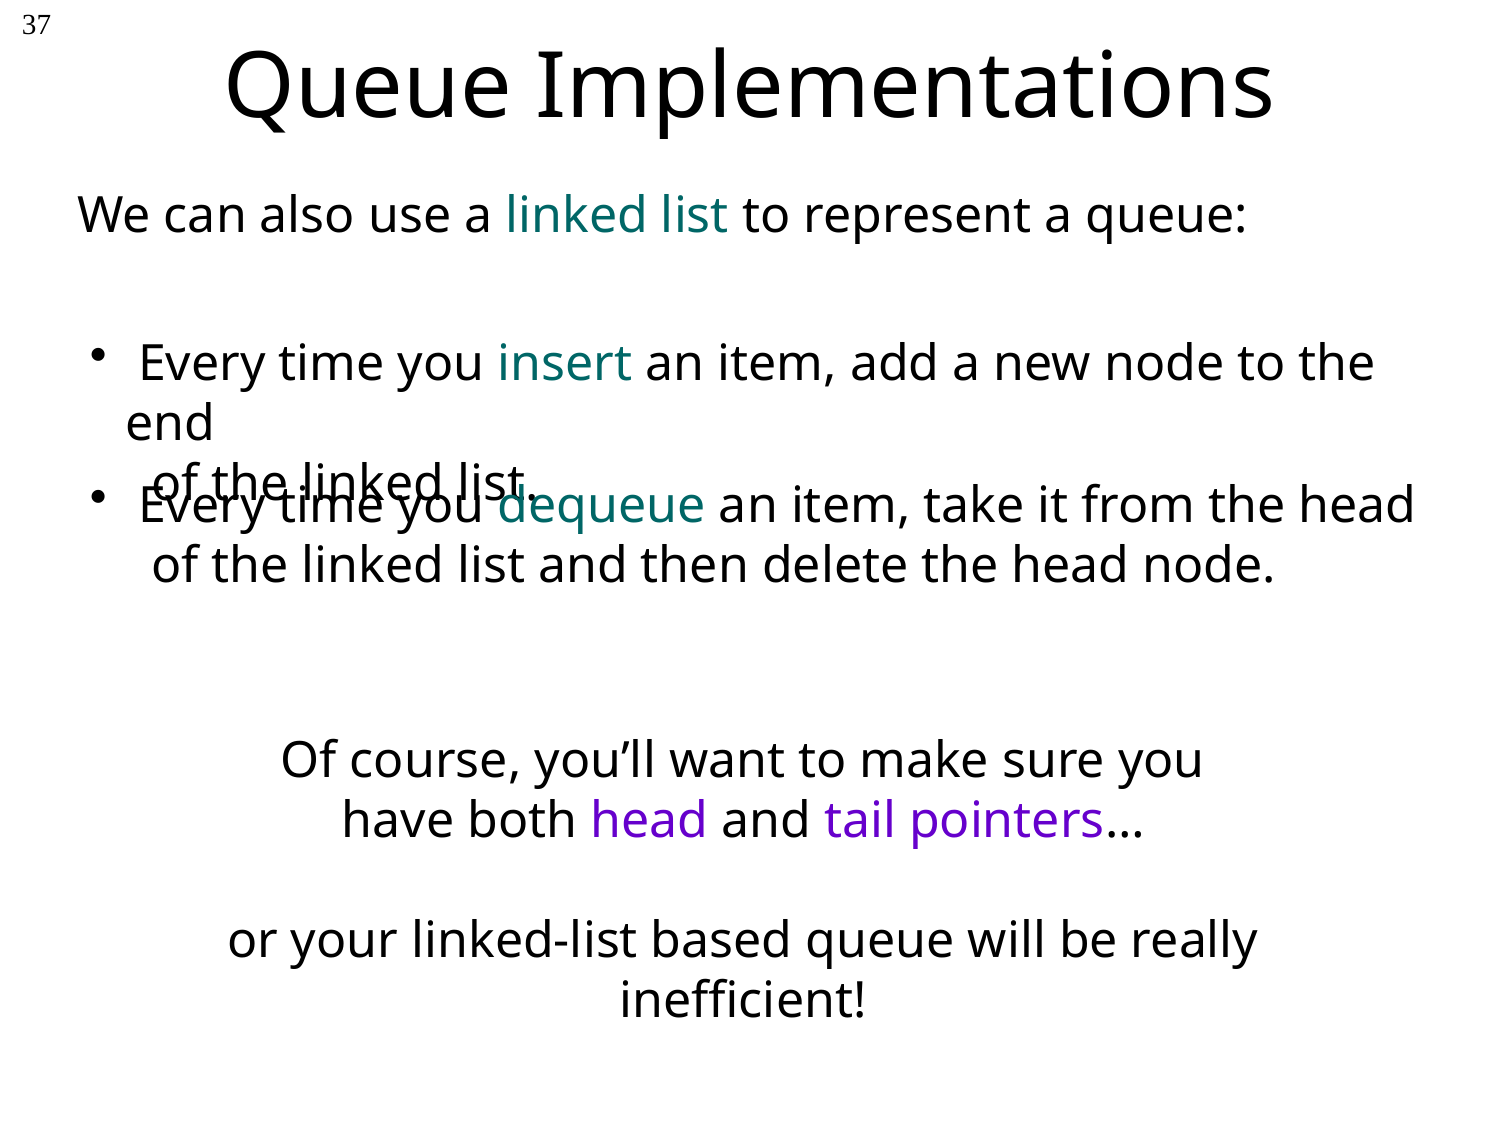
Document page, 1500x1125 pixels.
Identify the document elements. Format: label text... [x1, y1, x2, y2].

text_box Every time you dequeue an item, take it from the head of the linked list and then delete the head node. [75, 465, 1450, 600]
text_box We can also use a linked list to represent a queue: [62, 174, 1450, 250]
title Queue Implementations [112, 0, 1388, 174]
slide_number 37 [0, 0, 67, 73]
text_box Every time you insert an item, add a new node to the end of the linked list. [75, 322, 1463, 518]
text_box Of course, you’ll want to make sure you have both head and tail pointers… or your linked-list based queue will be really inefficient! [209, 720, 1277, 1035]
